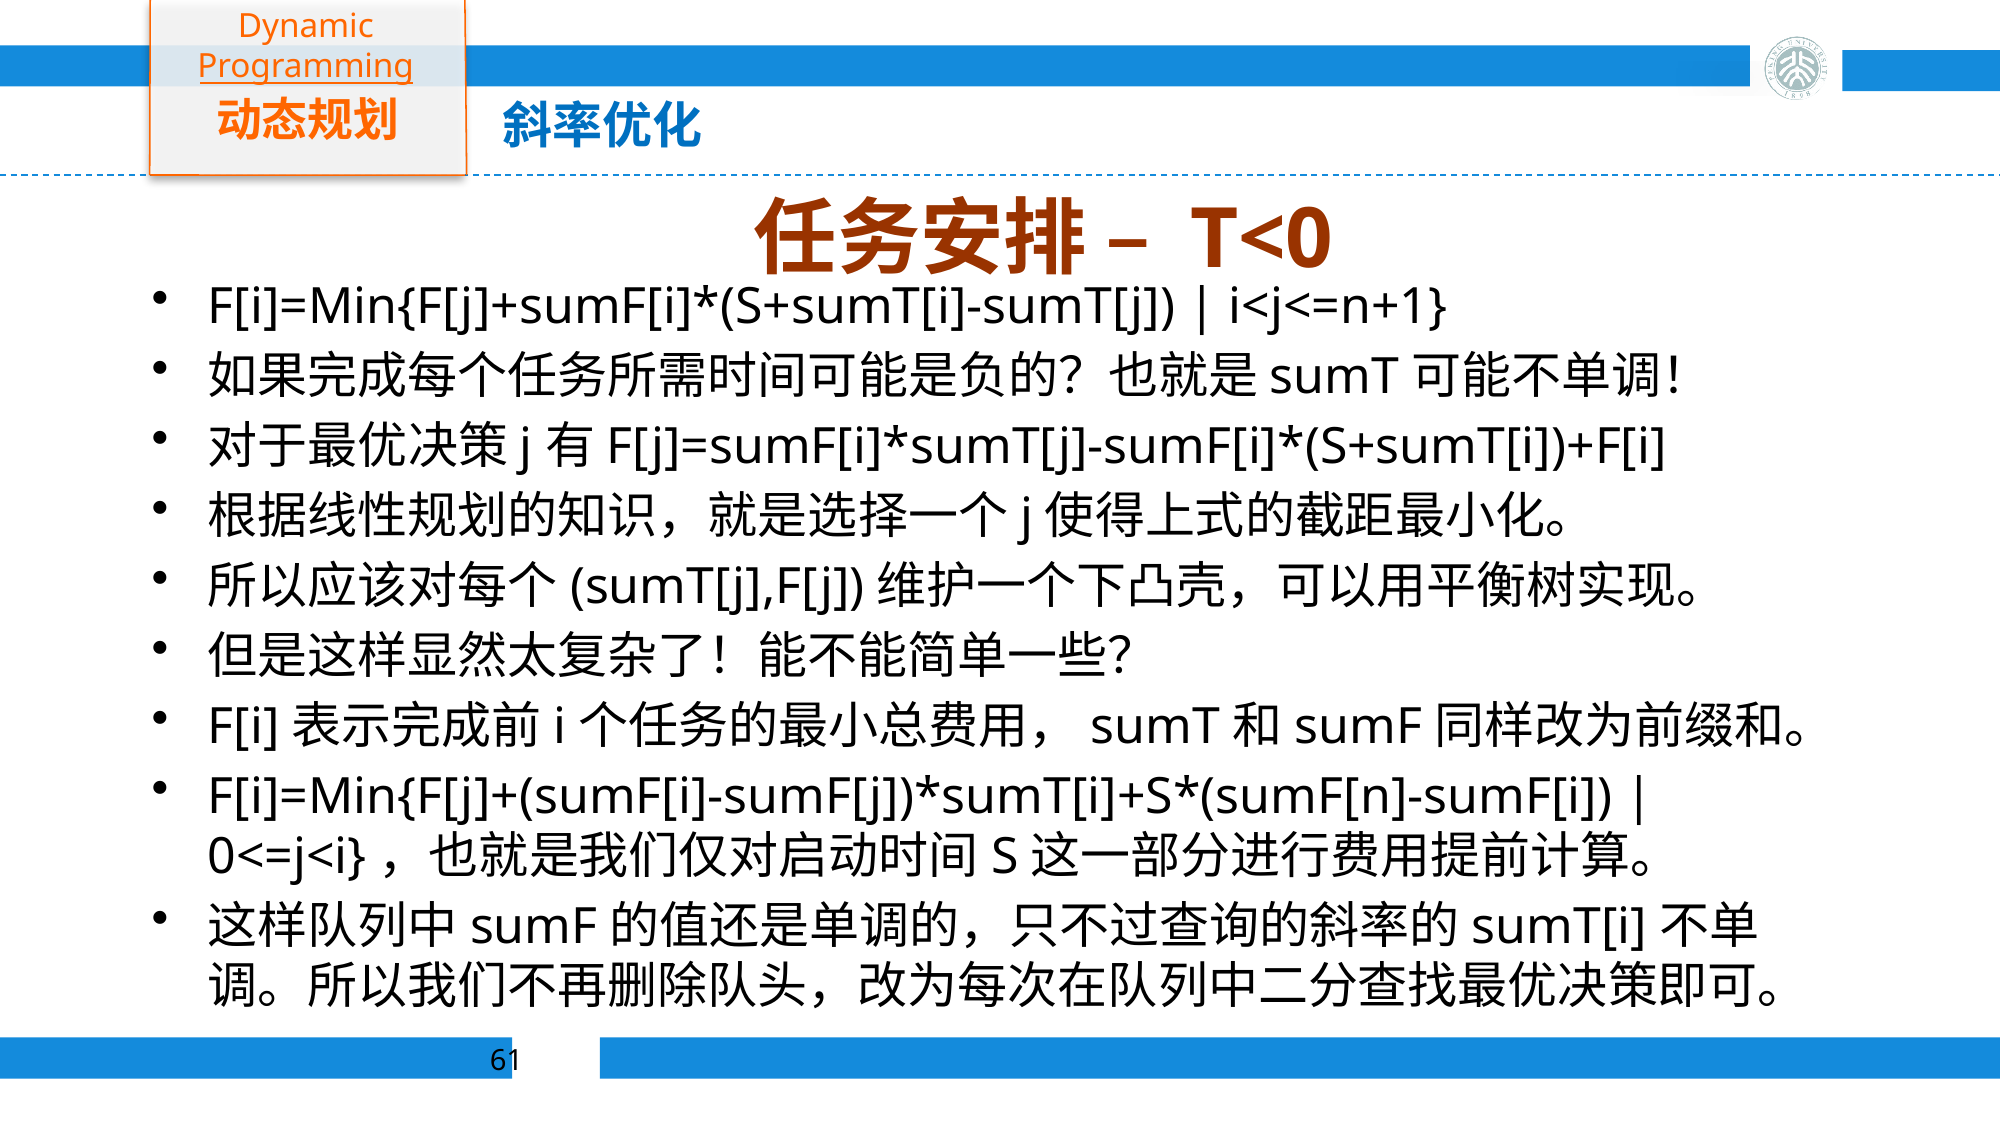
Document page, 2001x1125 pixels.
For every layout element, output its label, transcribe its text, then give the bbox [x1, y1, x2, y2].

title 任务安排 – T<0 [399, 167, 1688, 266]
list 动态规划 [150, 82, 466, 150]
list Dynamic Programming [148, 0, 464, 50]
list F[i]=Min{F[j]+sumF[i]*(S+sumT[i]-sumT[j]) | i<j<=n+1} 如果完成每个任务所需时间可能是负的？也就是sumT可能不单调！ 对于最优决策j有F[j]=sumF[i]*sumT[j]-sumF[i]*(S+sumT[i])+F[i] 根据线性规划的知识，就是选择一个j使得上式的截距最小化。 所以应该对每个(sumT[j],F[j])维护一个下凸壳，可以用平衡树实现。 但是这样显然太复杂了！能不能简单一些？ F[i]表示完成前i个任务的最小总费用，sumT和sumF同样改为前缀和。 F[i]=Min{F[j]+(sumF[i]-sumF[j])*sumT[i]+S*(sumF[n]-sumF[i]) | 0<=j<i}，也就是我们仅对启动时间S这一部分进行费用提前计算。 这样队列中sumF的值还是单调的，只不过查询的斜率的sumT[i]不单调。所以我们不再删除队头，改为每次在队列中二分查找最优决策即可。 [136, 266, 1863, 1034]
list 斜率优化 [487, 86, 1388, 150]
